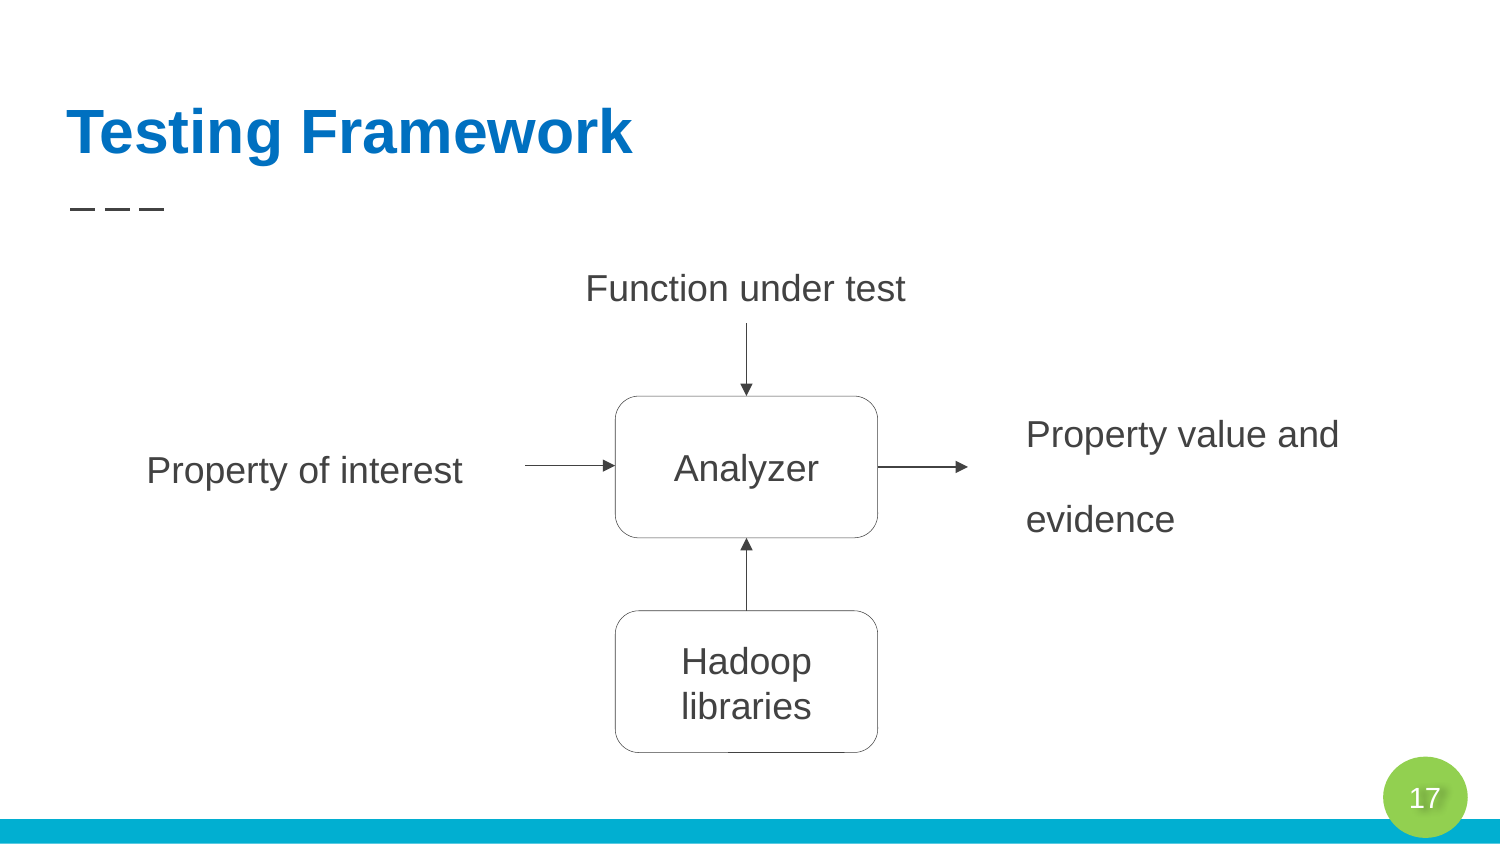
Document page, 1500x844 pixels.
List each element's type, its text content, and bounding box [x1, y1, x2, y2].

slide_number 17 [1393, 764, 1484, 830]
text_box Property value and evidence [1011, 396, 1366, 548]
title Testing Framework [51, 61, 1449, 182]
text_box Hadoop libraries [613, 608, 880, 755]
text_box Property of interest [131, 431, 478, 499]
text_box Function under test [570, 250, 921, 317]
text_box Analyzer [613, 393, 880, 540]
